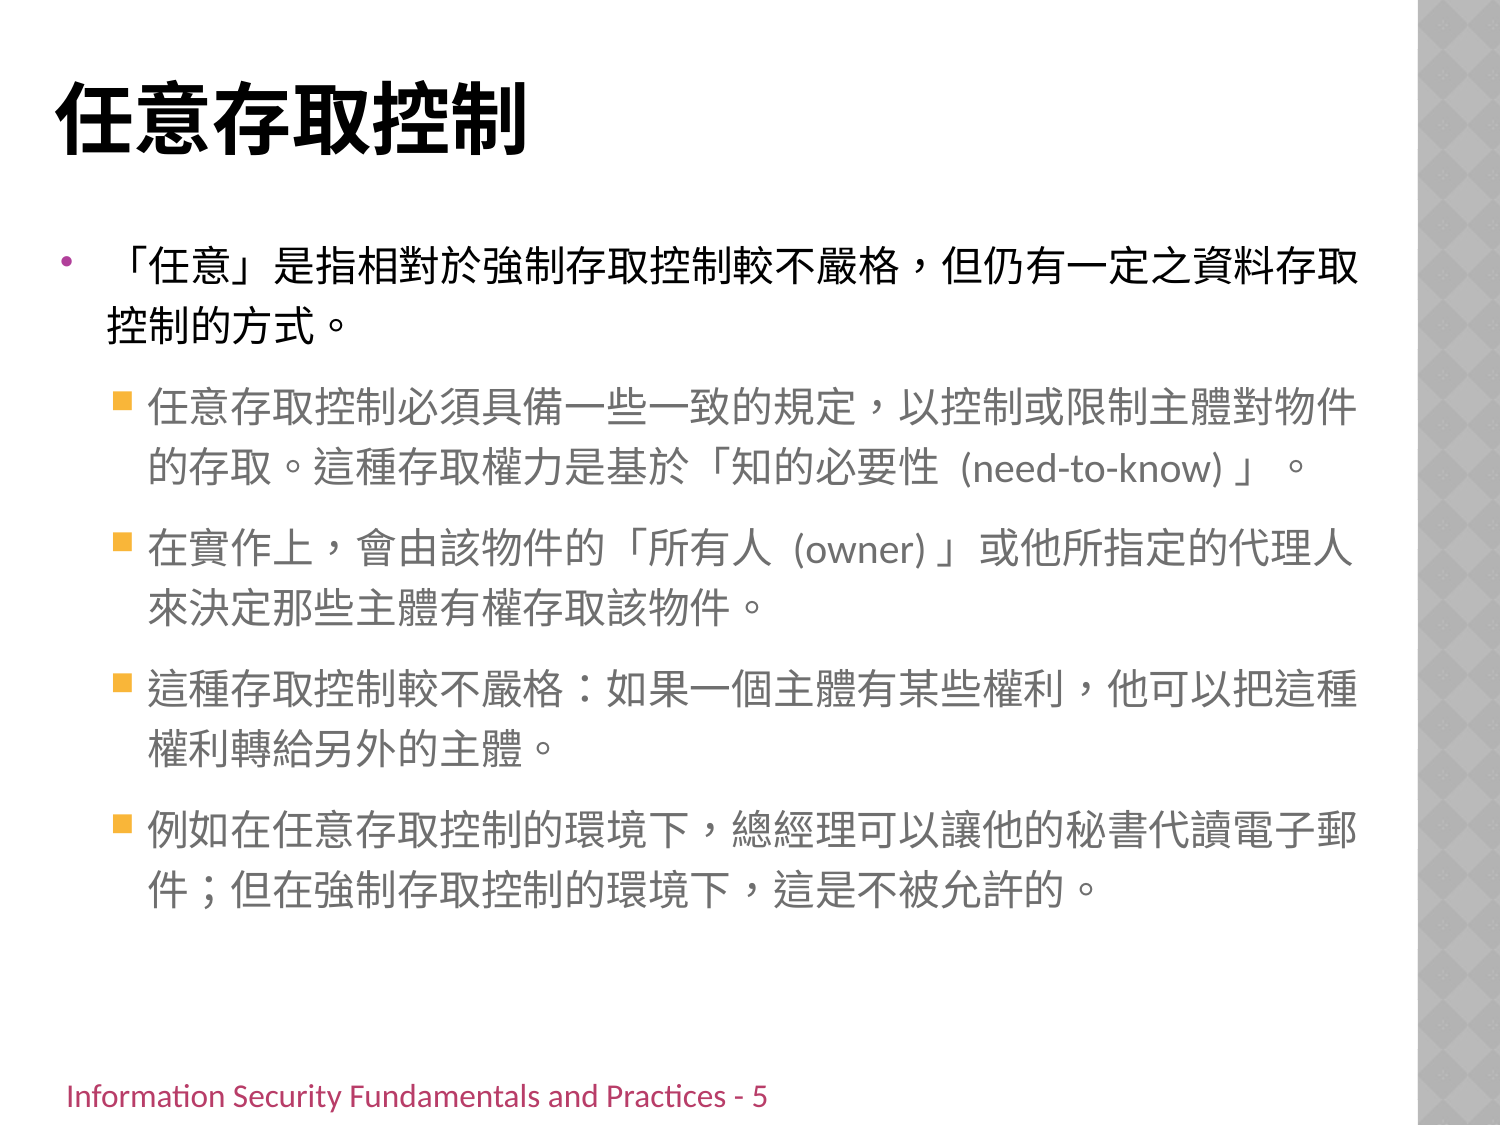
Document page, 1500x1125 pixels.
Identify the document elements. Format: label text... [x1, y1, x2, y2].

list 「任意」是指相對於強制存取控制較不嚴格，但仍有一定之資料存取控制的方式。 任意存取控制必須具備一些一致的規定，以控制或限制主體對物件的存取。這種存取權力是基於「知的必要性 (need-to-know)」。 在實作上，會由該物件的「所有人 (owner)」或他所指定的代理人來決定那些主體有權存取該物件。 這種存取控制較不嚴格：如果一個主體有某些權利，他可以把這種權利轉給另外的主體。 例如在任意存取控制的環境下，總經理可以讓他的秘書代讀電子郵件；但在強制存取控制的環境下，這是不被允許的。 [46, 222, 1395, 1059]
title 任意存取控制 [46, 52, 1395, 164]
